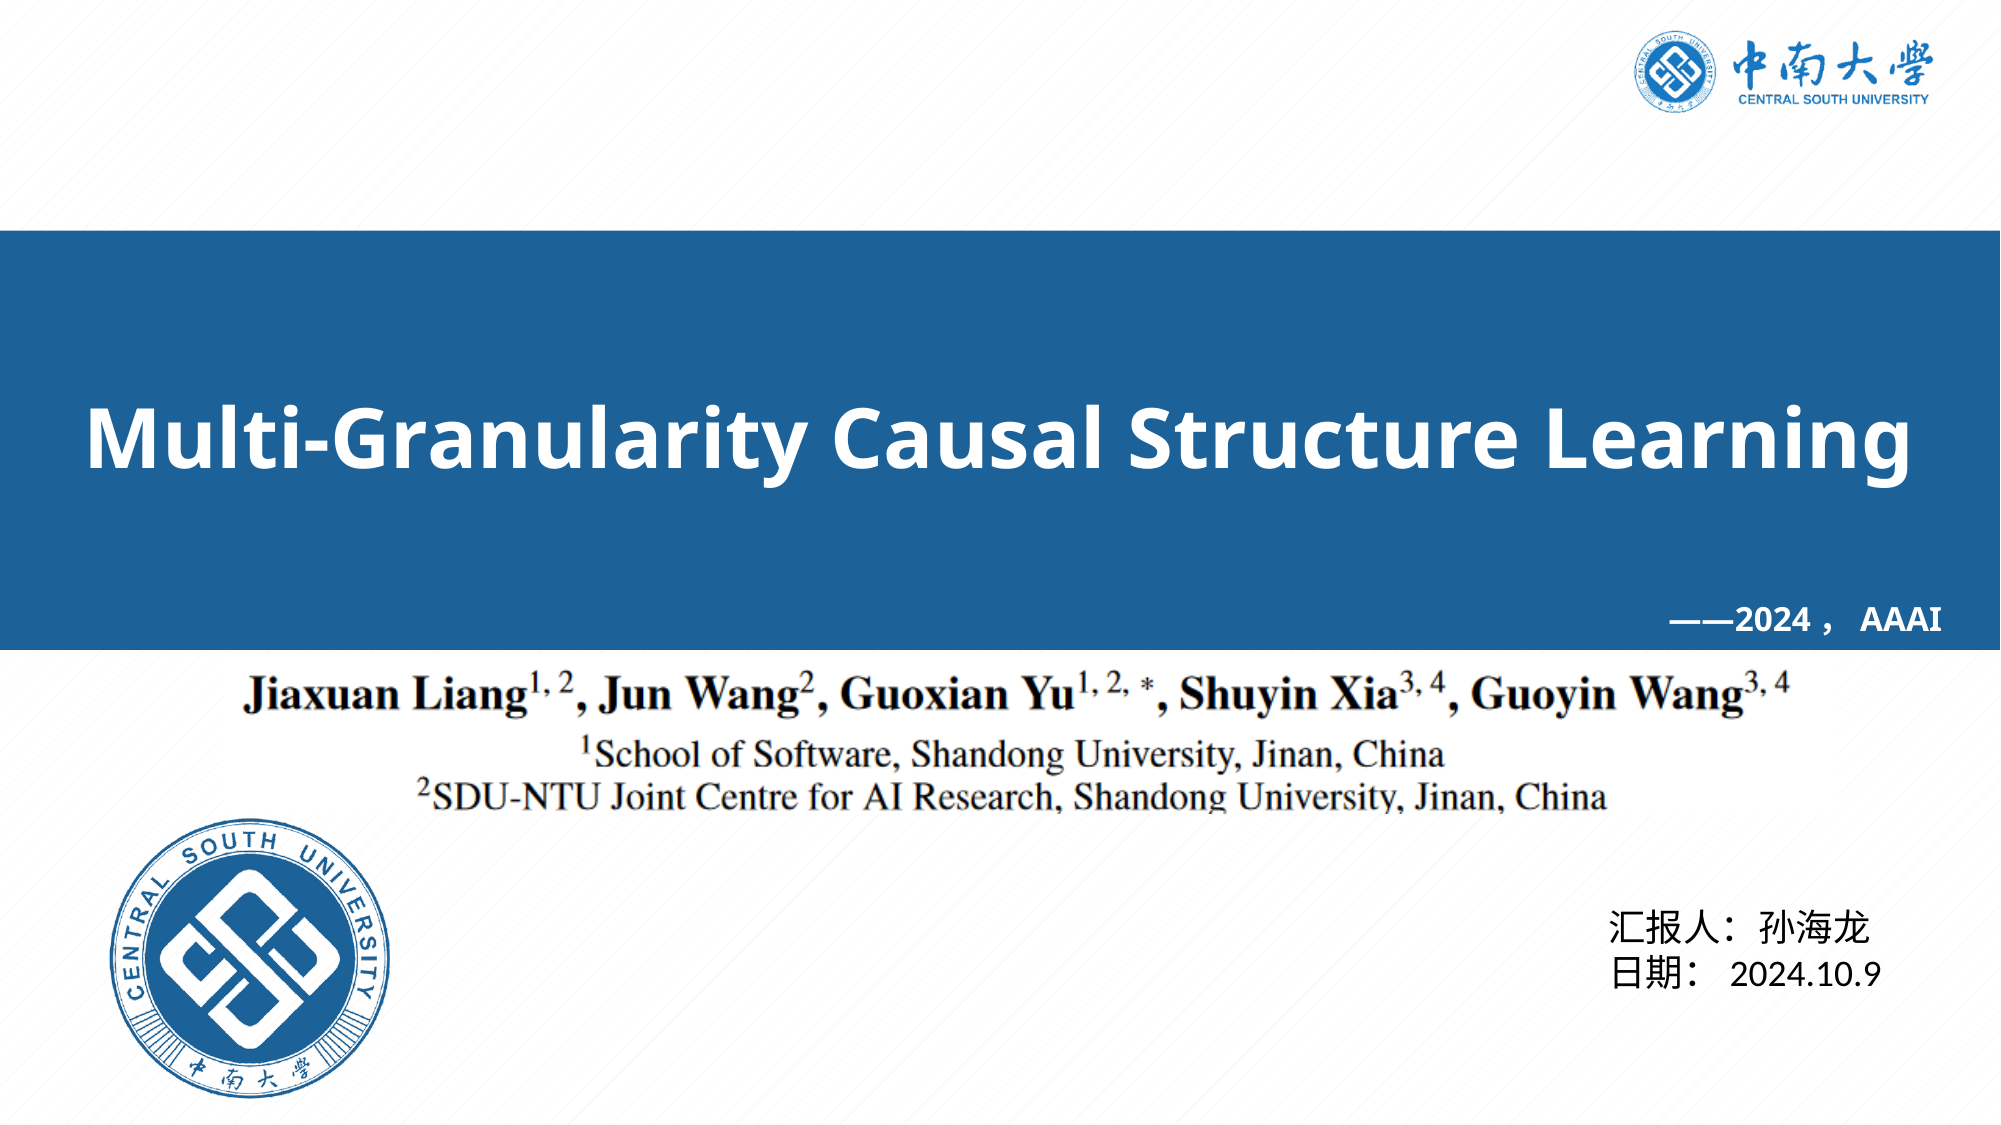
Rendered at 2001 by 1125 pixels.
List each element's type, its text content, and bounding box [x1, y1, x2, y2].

picture [1623, 24, 1947, 120]
text_box Multi-Granularity Causal Structure Learning [68, 377, 1931, 493]
text_box [0, 230, 2000, 651]
text_box ——2024，AAAI [816, 590, 1958, 646]
text_box 汇报人：孙海龙 日期：2024.10.9 [1593, 896, 2000, 1002]
picture [71, 654, 1838, 1121]
